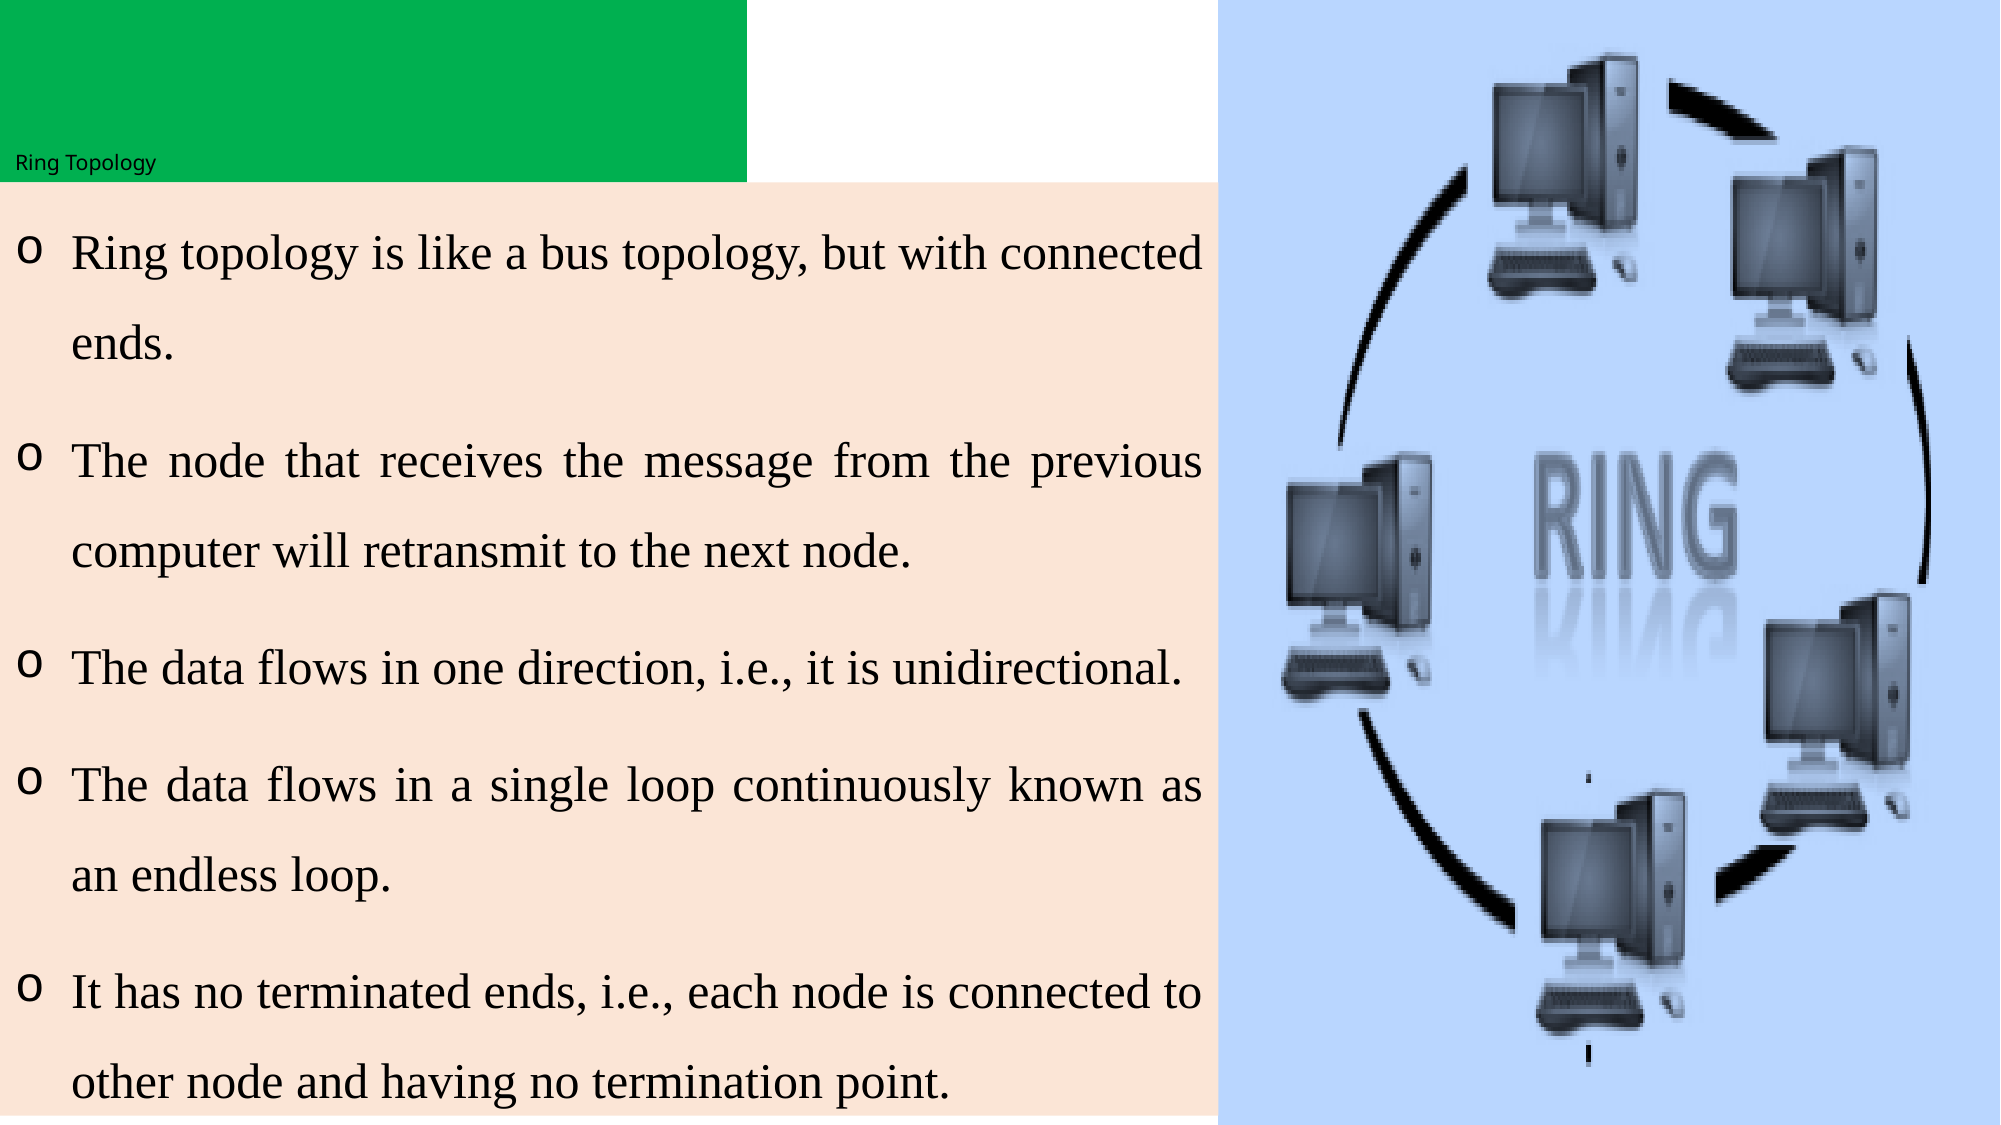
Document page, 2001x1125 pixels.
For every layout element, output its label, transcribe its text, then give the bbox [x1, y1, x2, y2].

text_box Ring topology is like a bus topology, but with connected ends. The node that receives the message from the previous computer will retransmit to the next node. The data flows in one direction, i.e., it is unidirectional. The data flows in a single loop continuously known as an endless loop. It has no terminated ends, i.e., each node is connected to other node and having no termination point. [0, 182, 1218, 1116]
picture [1218, 0, 2000, 1125]
title Ring Topology [0, 0, 747, 182]
